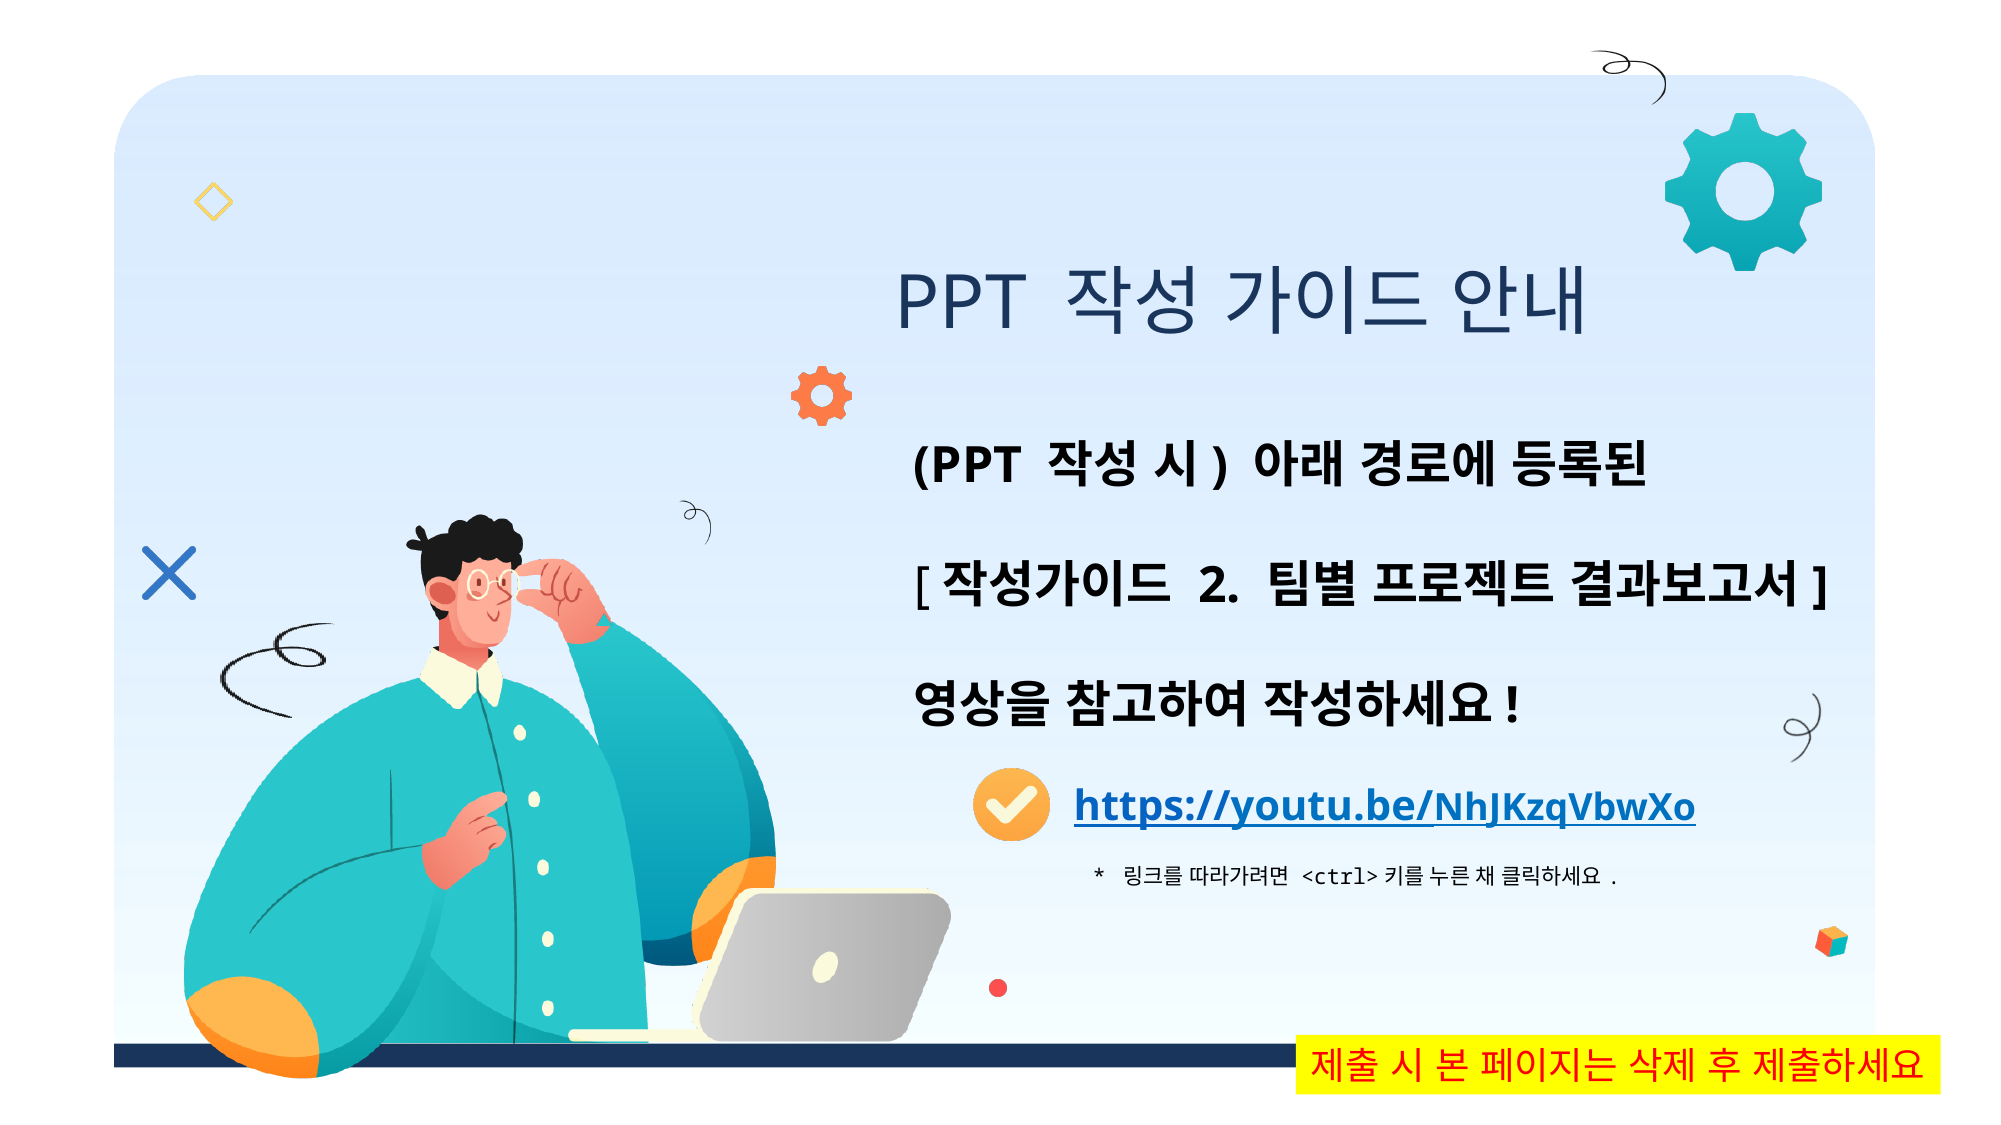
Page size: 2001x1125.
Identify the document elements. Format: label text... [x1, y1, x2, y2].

picture [1815, 926, 1848, 957]
picture [791, 366, 852, 426]
picture [1785, 691, 1817, 763]
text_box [114, 50, 1875, 1068]
picture [31, 467, 1061, 1095]
picture [1665, 113, 1822, 271]
text_box 제출 시 본 페이지는 삭제 후 제출하세요 [1295, 1034, 1941, 1095]
picture [194, 182, 233, 221]
